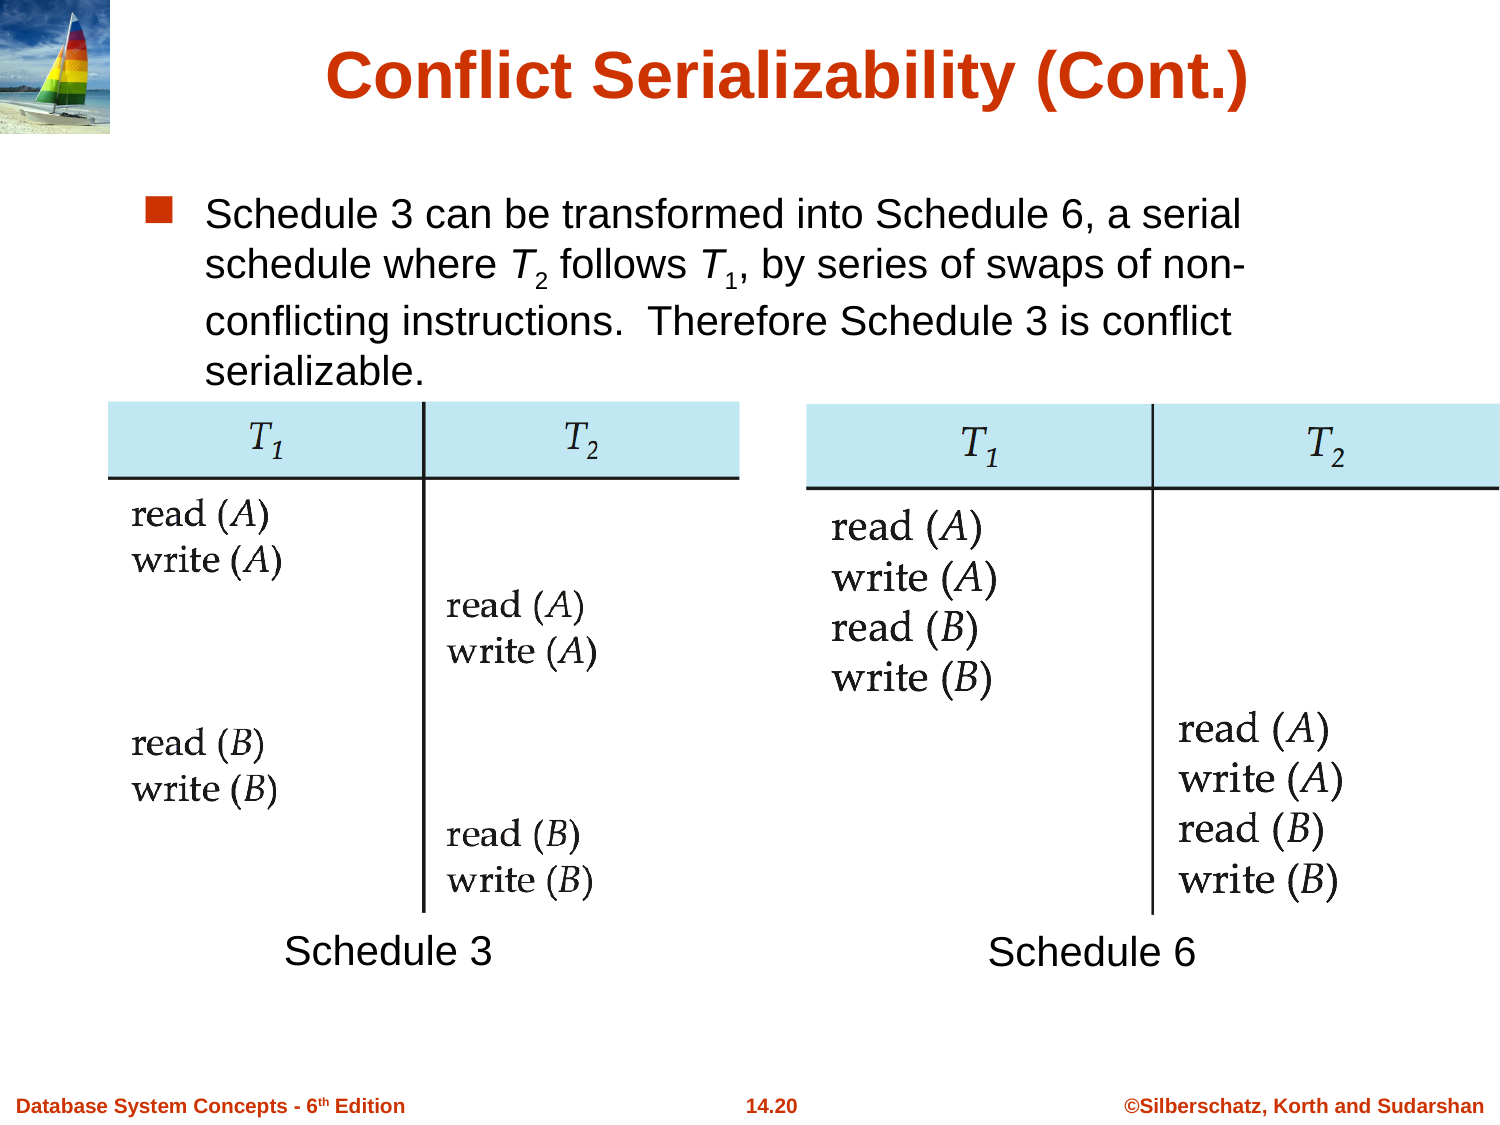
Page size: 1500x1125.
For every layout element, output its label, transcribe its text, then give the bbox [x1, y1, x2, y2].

list Schedule 3 can be transformed into Schedule 6, a serial schedule where T2 follows T1, by series of swaps of non-conflicting instructions. Therefore Schedule 3 is conflict serializable. [133, 179, 1348, 848]
picture [108, 400, 741, 913]
picture [806, 401, 1500, 915]
title Conflict Serializability (Cont.) [125, 18, 1452, 120]
text_box Schedule 3 [268, 921, 508, 982]
picture [0, 0, 110, 134]
text_box Schedule 6 [972, 924, 1212, 983]
